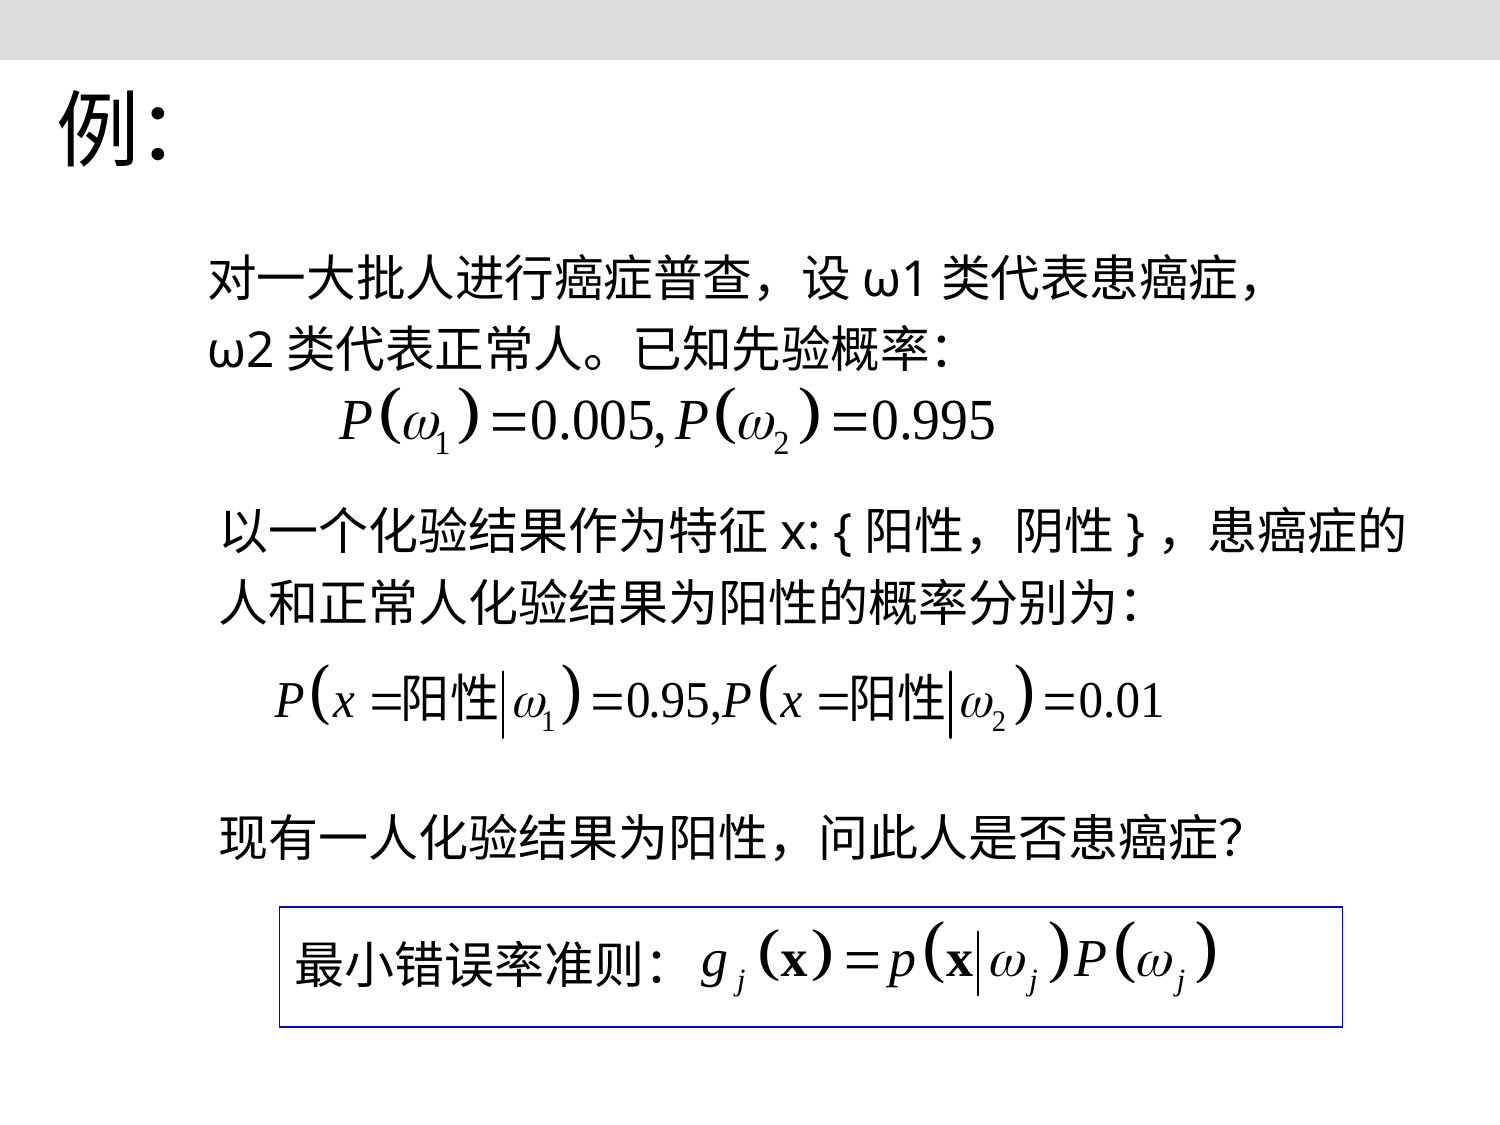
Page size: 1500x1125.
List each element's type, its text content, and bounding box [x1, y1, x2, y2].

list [265, 657, 1168, 753]
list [336, 385, 997, 465]
title 例： [41, 45, 1425, 209]
text_box 以一个化验结果作为特征x: {阳性，阴性}，患癌症的人和正常人化验结果为阳性的概率分别为： [147, 480, 1436, 634]
list 对一大批人进行癌症普查，设ω1类代表患癌症，ω2类代表正常人。已知先验概率： [136, 227, 1343, 386]
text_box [690, 914, 1223, 1013]
text_box 现有一人化验结果为阳性，问此人是否患癌症？ [147, 787, 1436, 908]
text_box 最小错误率准则： [279, 907, 1343, 1027]
